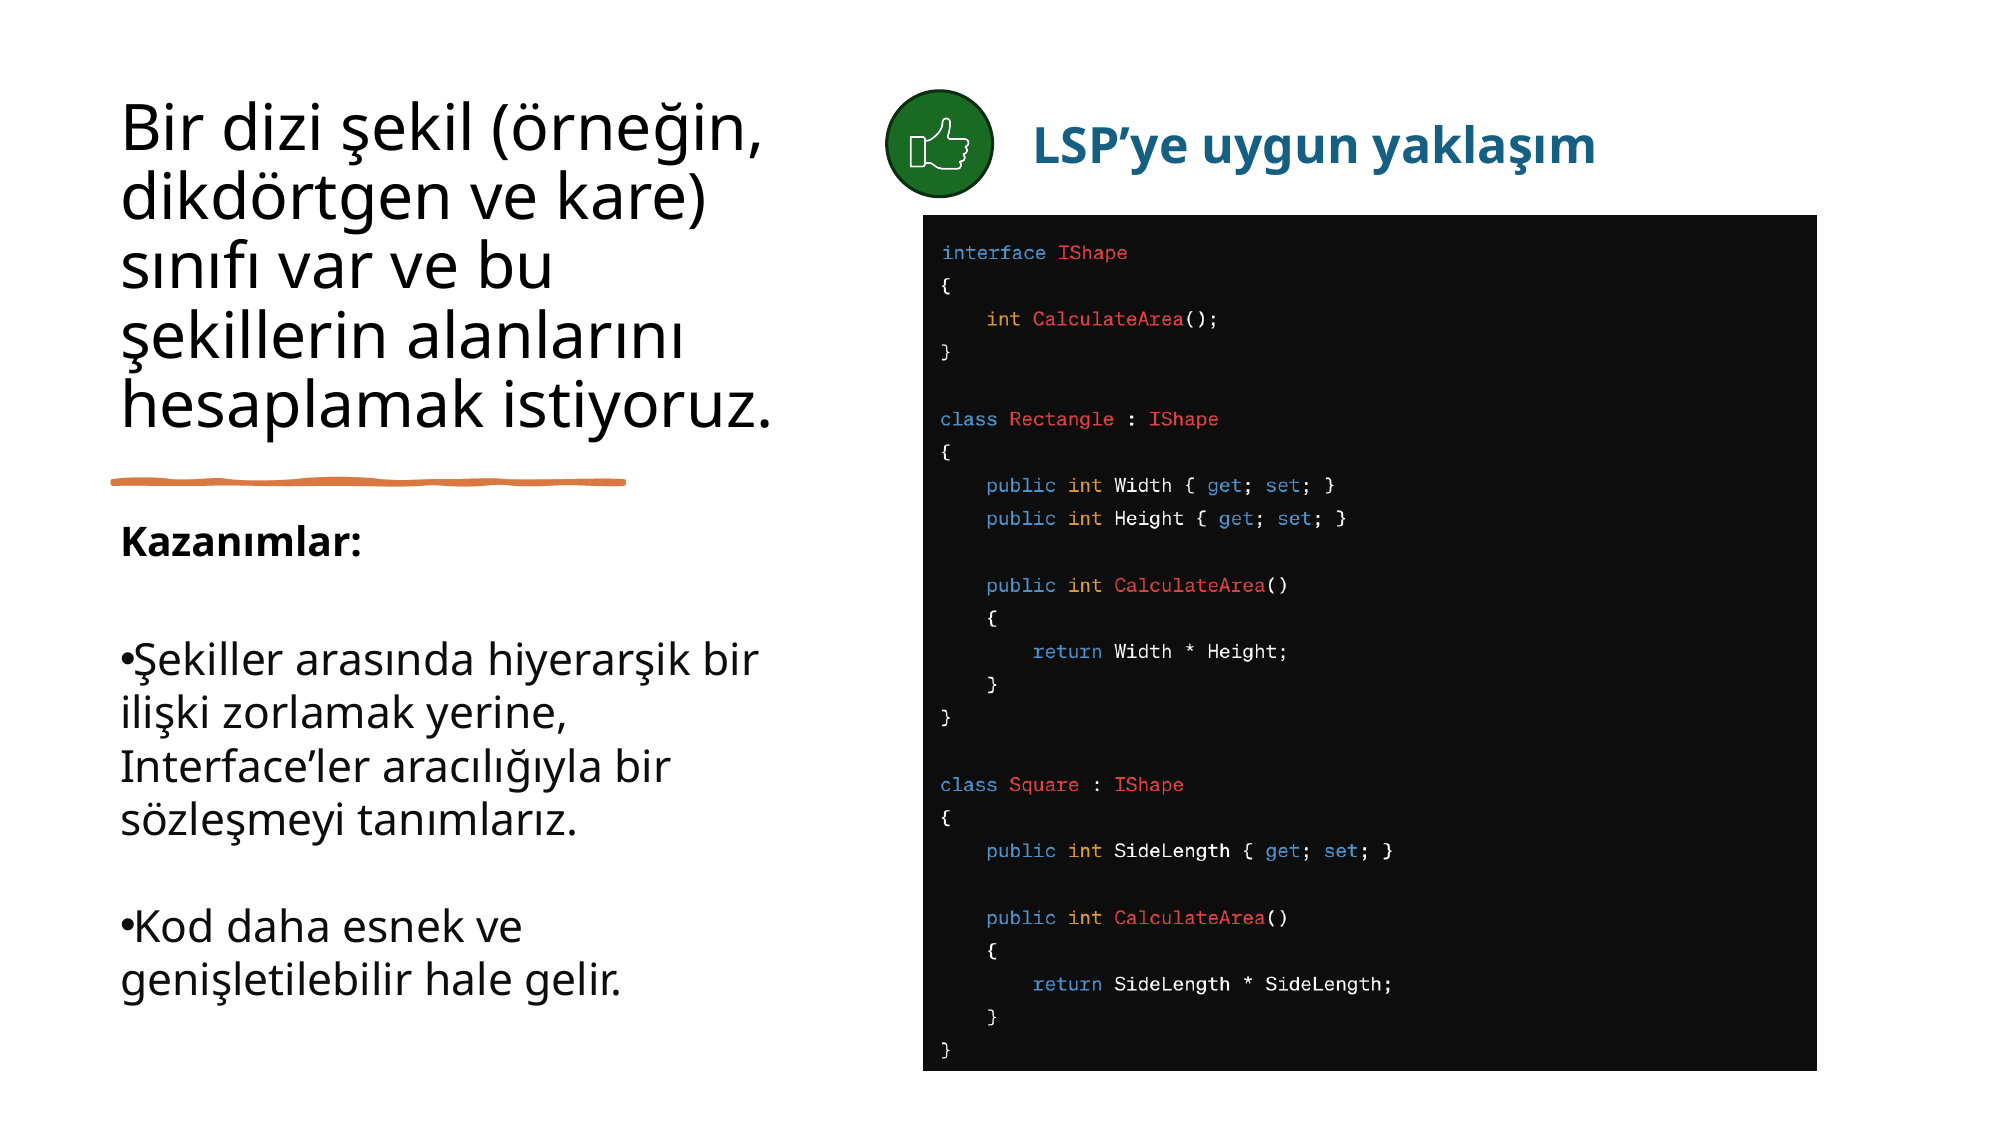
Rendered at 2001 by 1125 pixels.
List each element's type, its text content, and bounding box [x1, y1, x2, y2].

title Bir dizi şekil (örneğin, dikdörtgen ve kare) sınıfı var ve bu şekillerin alanlarını hesaplamak istiyoruz. [105, 53, 802, 449]
text_box [885, 89, 995, 199]
text_box Kazanımlar: Şekiller arasında hiyerarşik bir ilişki zorlamak yerine, Interface’ler aracılığıyla bir sözleşmeyi tanımlarız. Kod daha esnek ve genişletilebilir hale gelir. [104, 513, 821, 1016]
picture [904, 108, 975, 179]
text_box LSP’ye uygun yaklaşım [1017, 112, 1817, 182]
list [923, 215, 1817, 1071]
picture [104, 459, 637, 504]
